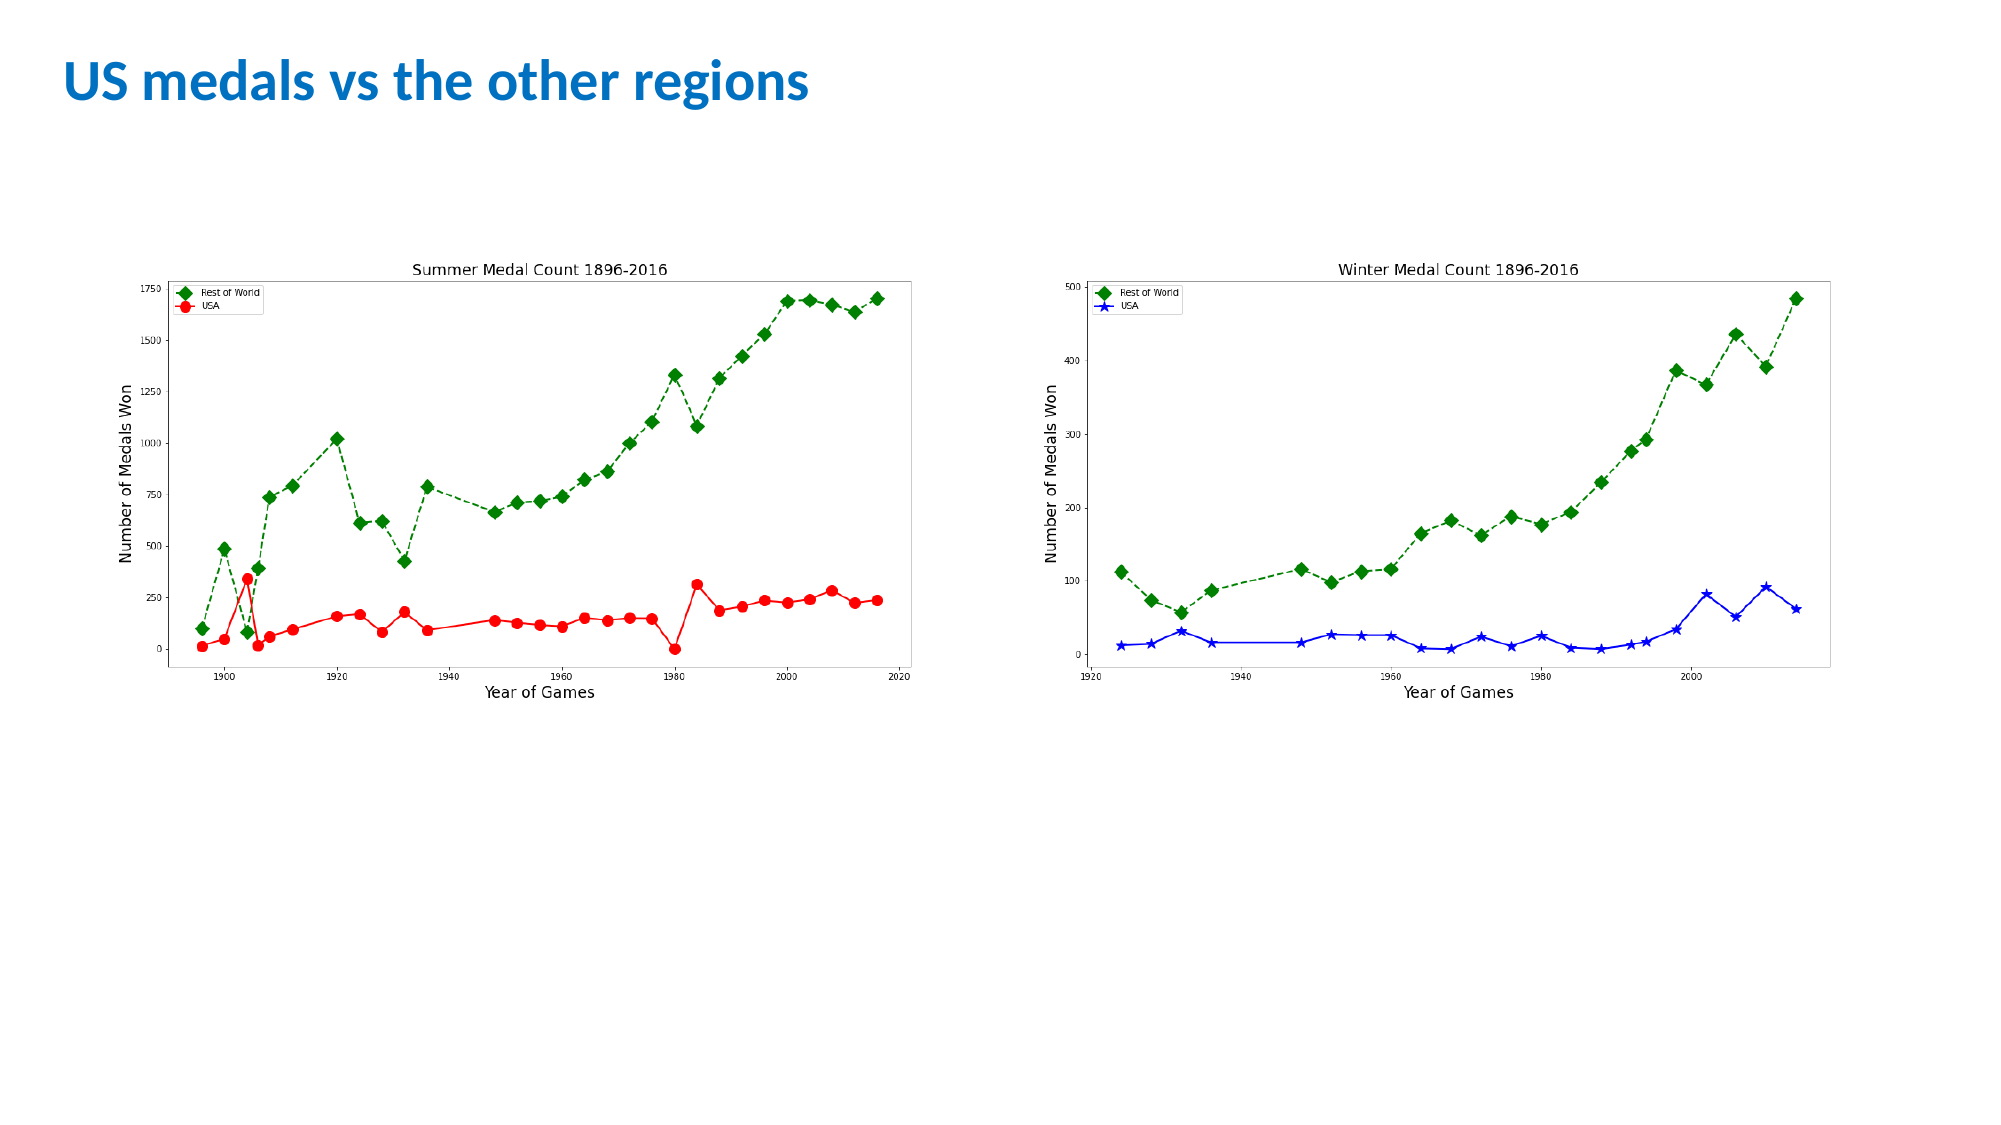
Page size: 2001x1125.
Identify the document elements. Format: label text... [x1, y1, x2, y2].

picture [48, 219, 1925, 730]
text_box US medals vs the other regions [48, 35, 1802, 120]
